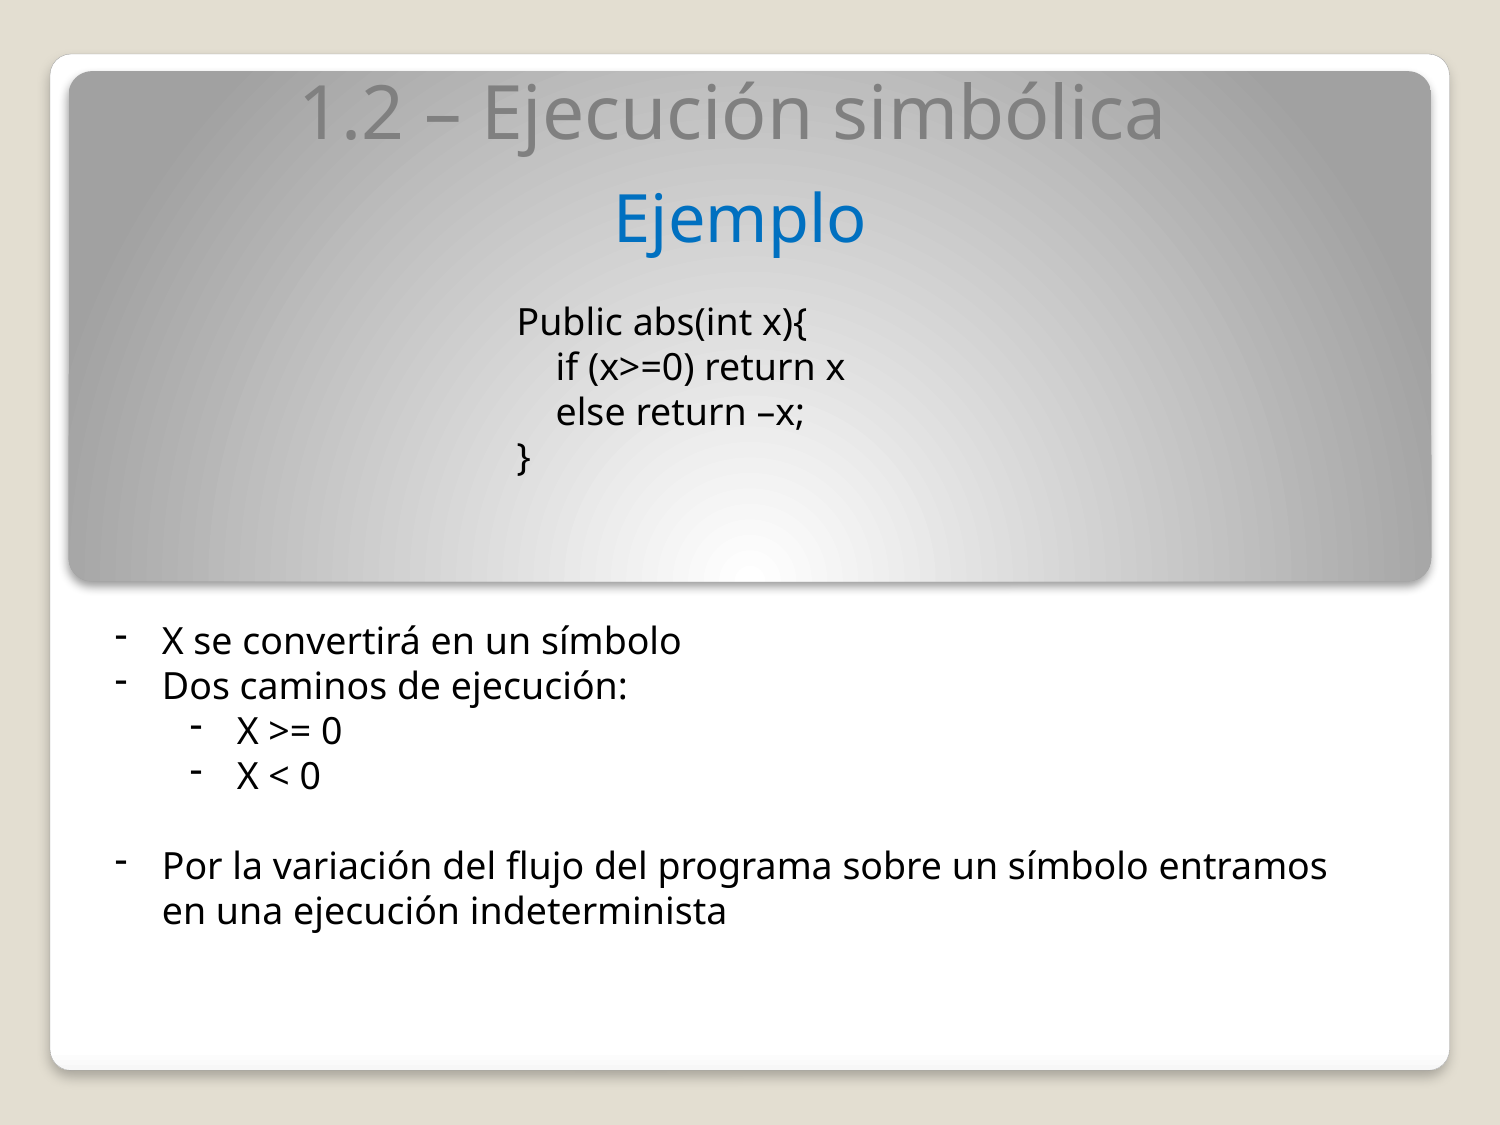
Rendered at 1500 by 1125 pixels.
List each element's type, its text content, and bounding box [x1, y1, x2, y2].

text_box X se convertirá en un símbolo Dos caminos de ejecución: X >= 0 X < 0 Por la variación del flujo del programa sobre un símbolo entramos en una ejecución indeterminista [100, 609, 1376, 940]
text_box Ejemplo [103, 163, 1378, 256]
text_box Public abs(int x){ if (x>=0) return x else return –x; } [501, 290, 1046, 486]
text_box 1.2 – Ejecución simbólica [61, 42, 1405, 163]
